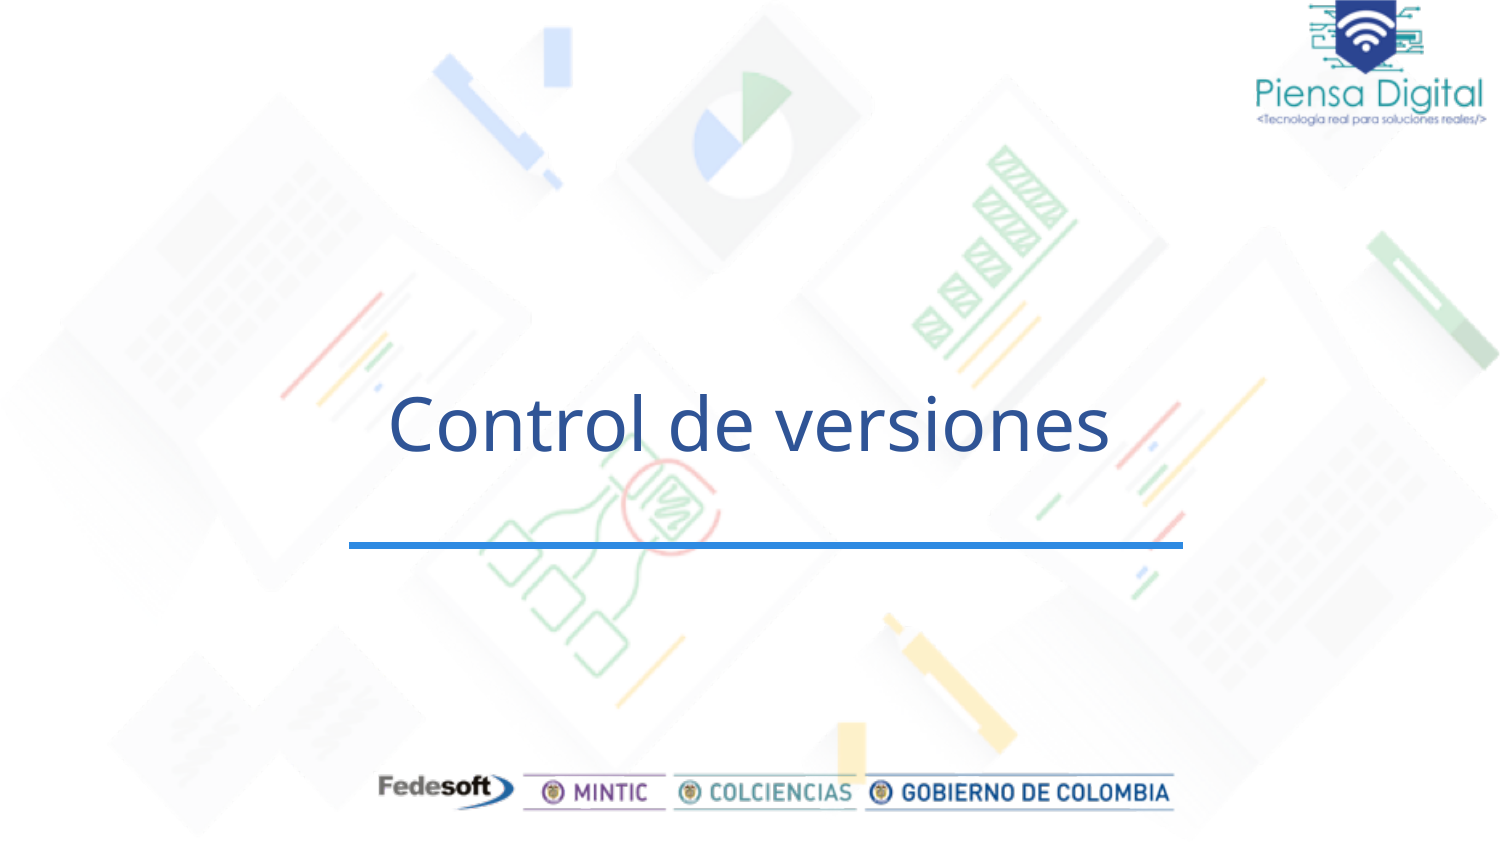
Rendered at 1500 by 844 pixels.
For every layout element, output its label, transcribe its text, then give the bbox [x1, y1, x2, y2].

title Control de versiones [51, 352, 1449, 491]
picture [0, 0, 1500, 844]
